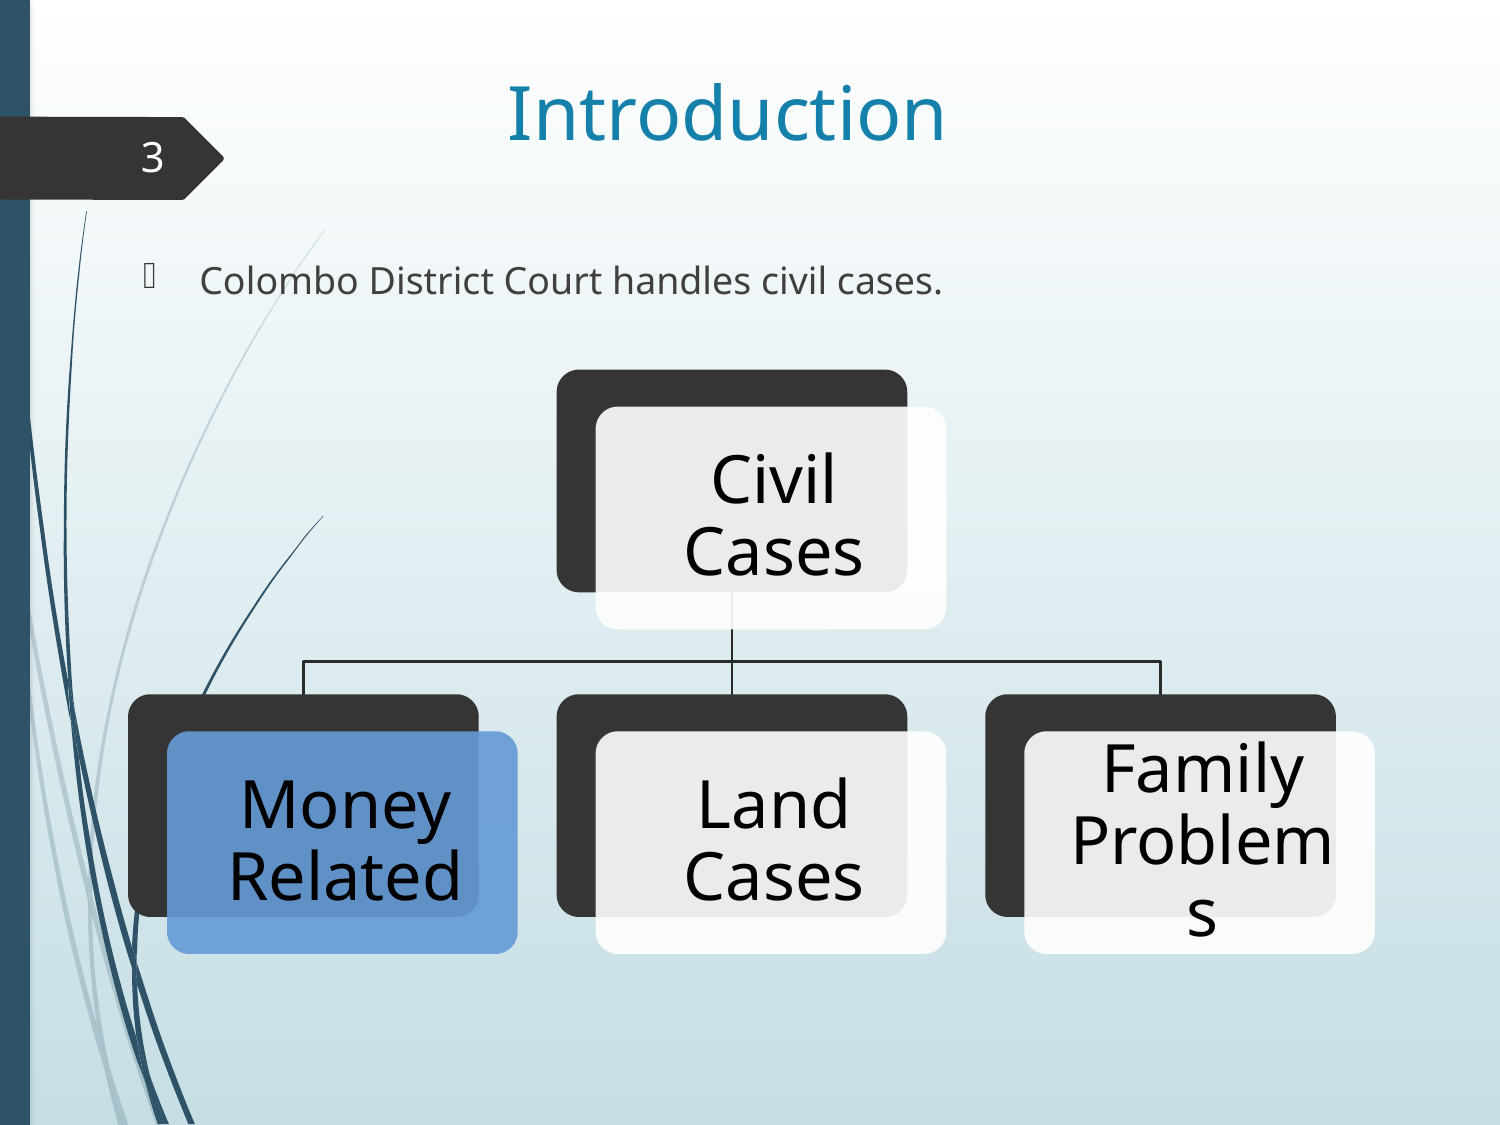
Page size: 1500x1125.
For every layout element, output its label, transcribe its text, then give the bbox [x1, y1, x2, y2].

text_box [127, 336, 1376, 988]
title Introduction [81, 58, 1375, 276]
slide_number 3 [83, 129, 180, 190]
list Colombo District Court handles civil cases. [128, 249, 1400, 908]
